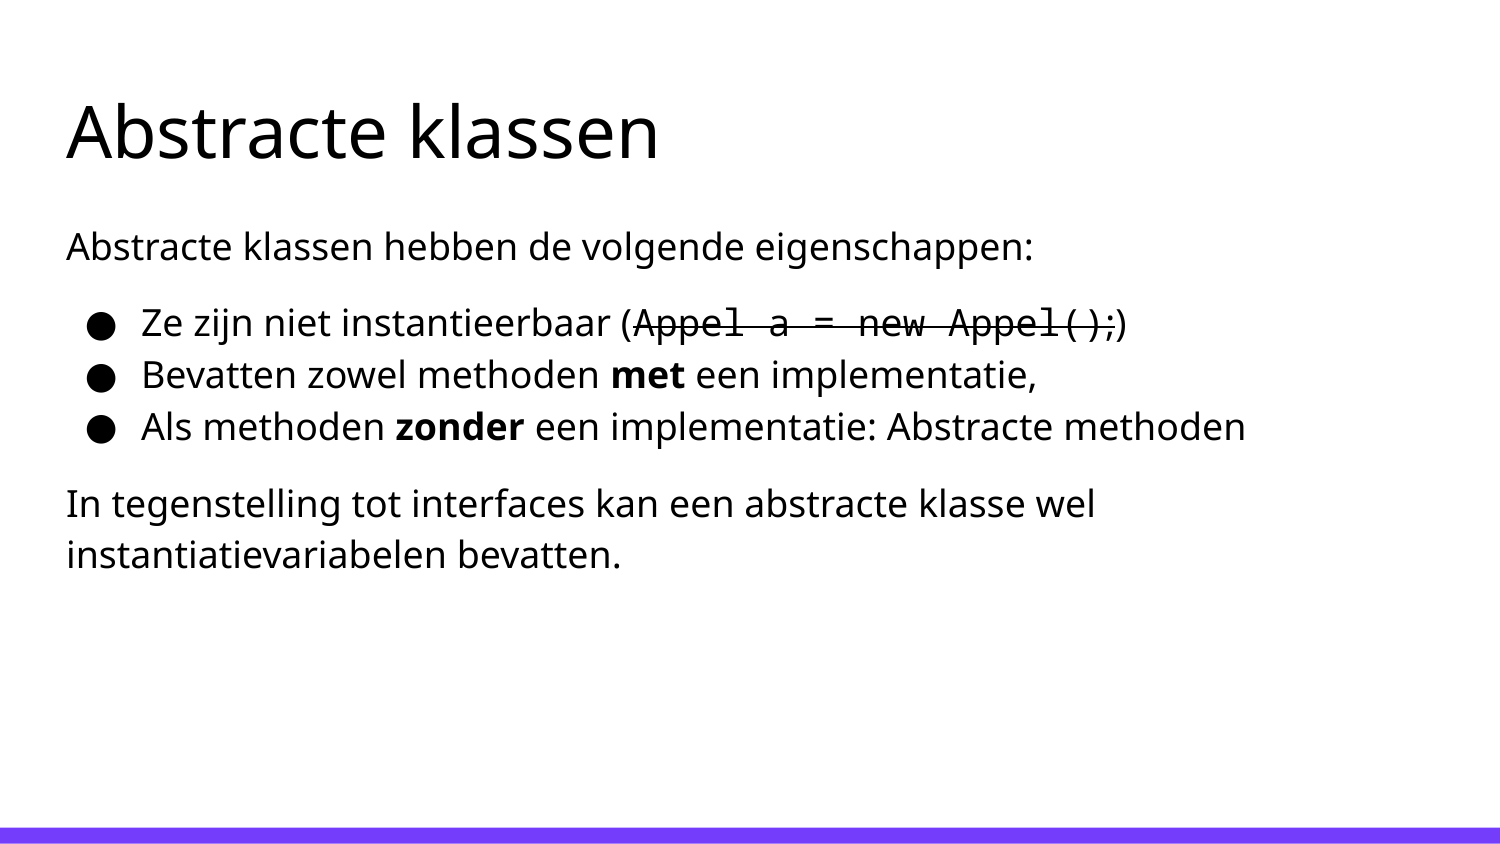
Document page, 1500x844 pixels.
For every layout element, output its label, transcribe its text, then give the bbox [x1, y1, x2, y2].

list Abstracte klassen hebben de volgende eigenschappen: Ze zijn niet instantieerbaar (Appel a = new Appel();) Bevatten zowel methoden met een implementatie, Als methoden zonder een implementatie: Abstracte methoden In tegenstelling tot interfaces kan een abstracte klasse wel instantiatievariabelen bevatten. [51, 200, 1449, 752]
title Abstracte klassen [51, 51, 1449, 189]
